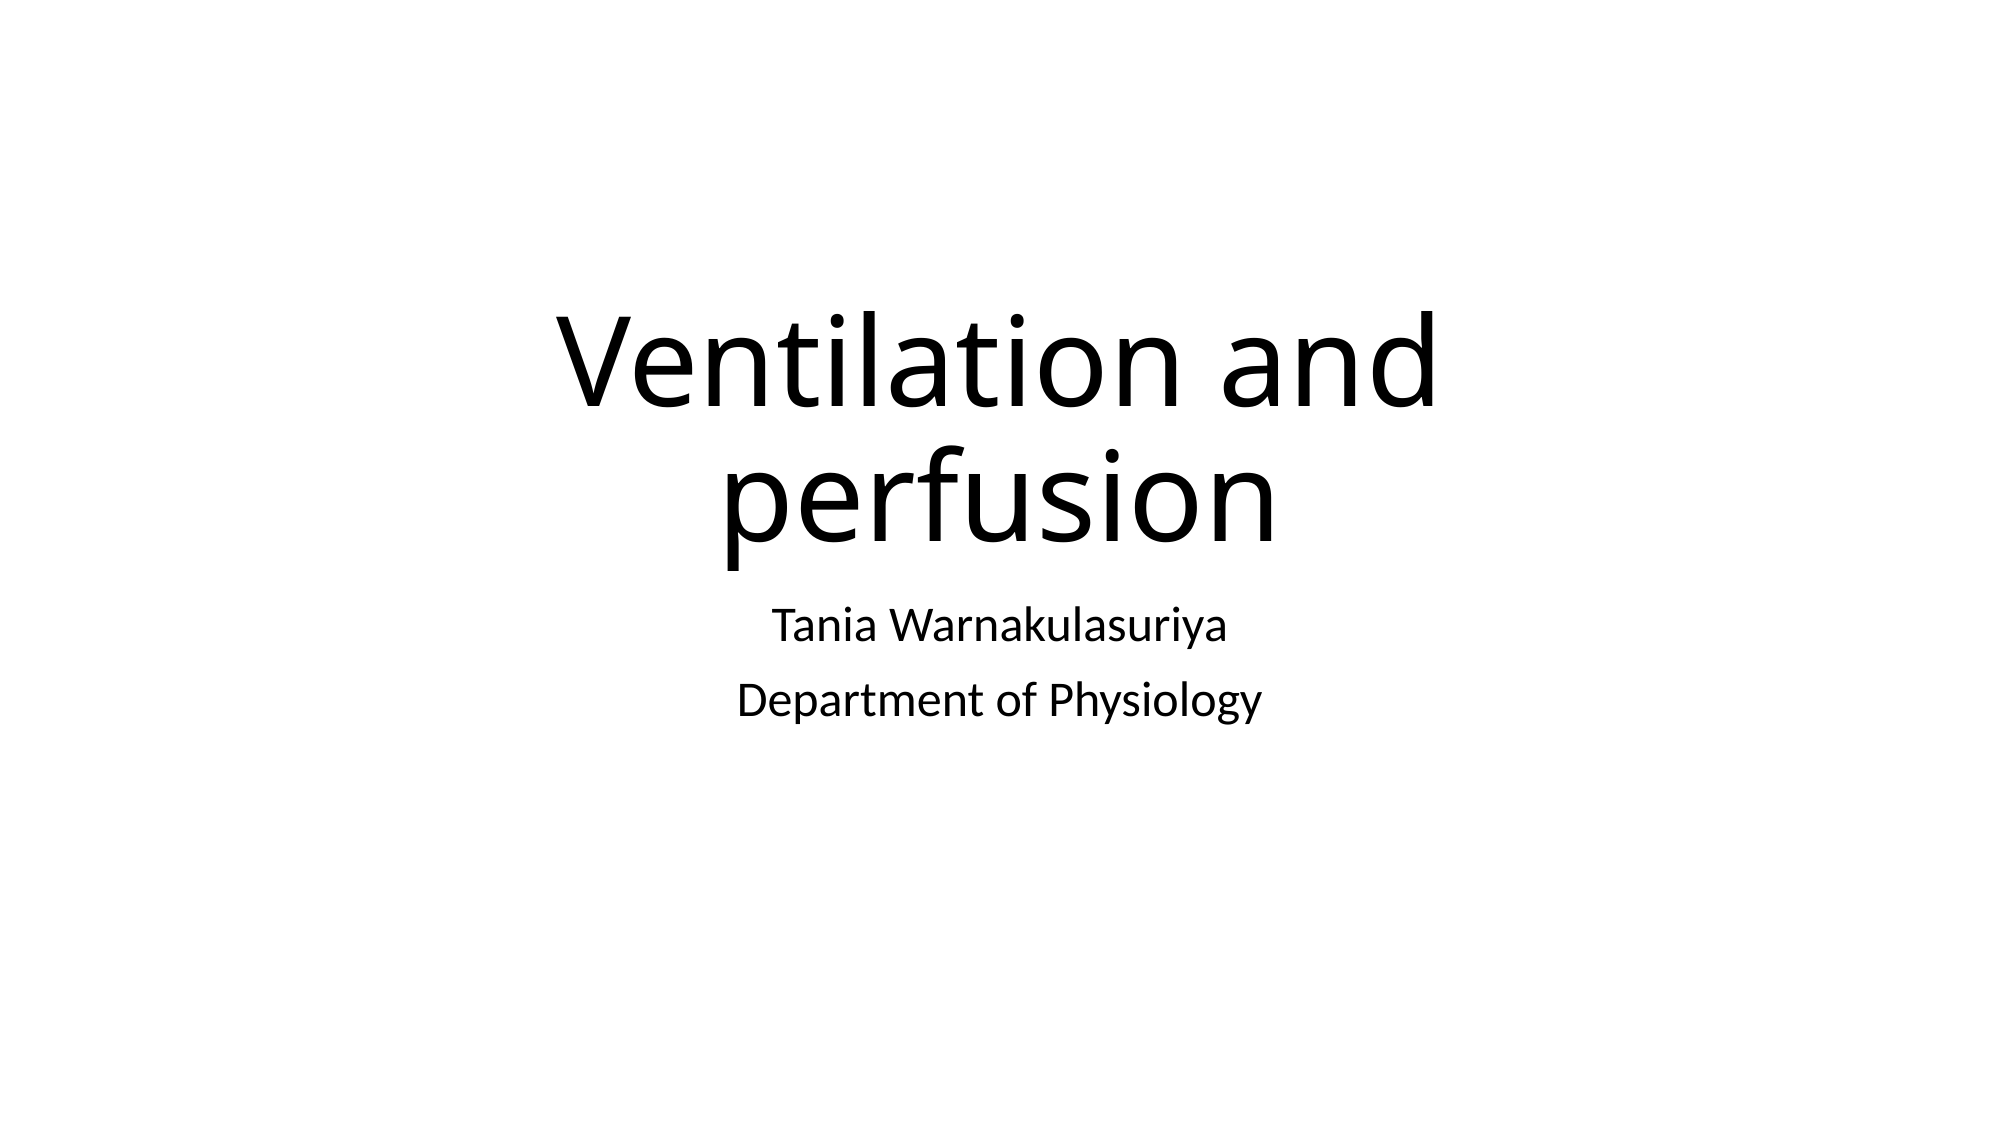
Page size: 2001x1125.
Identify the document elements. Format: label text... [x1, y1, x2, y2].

title Ventilation and perfusion [249, 184, 1750, 576]
subtitle Tania Warnakulasuriya Department of Physiology [249, 590, 1750, 863]
